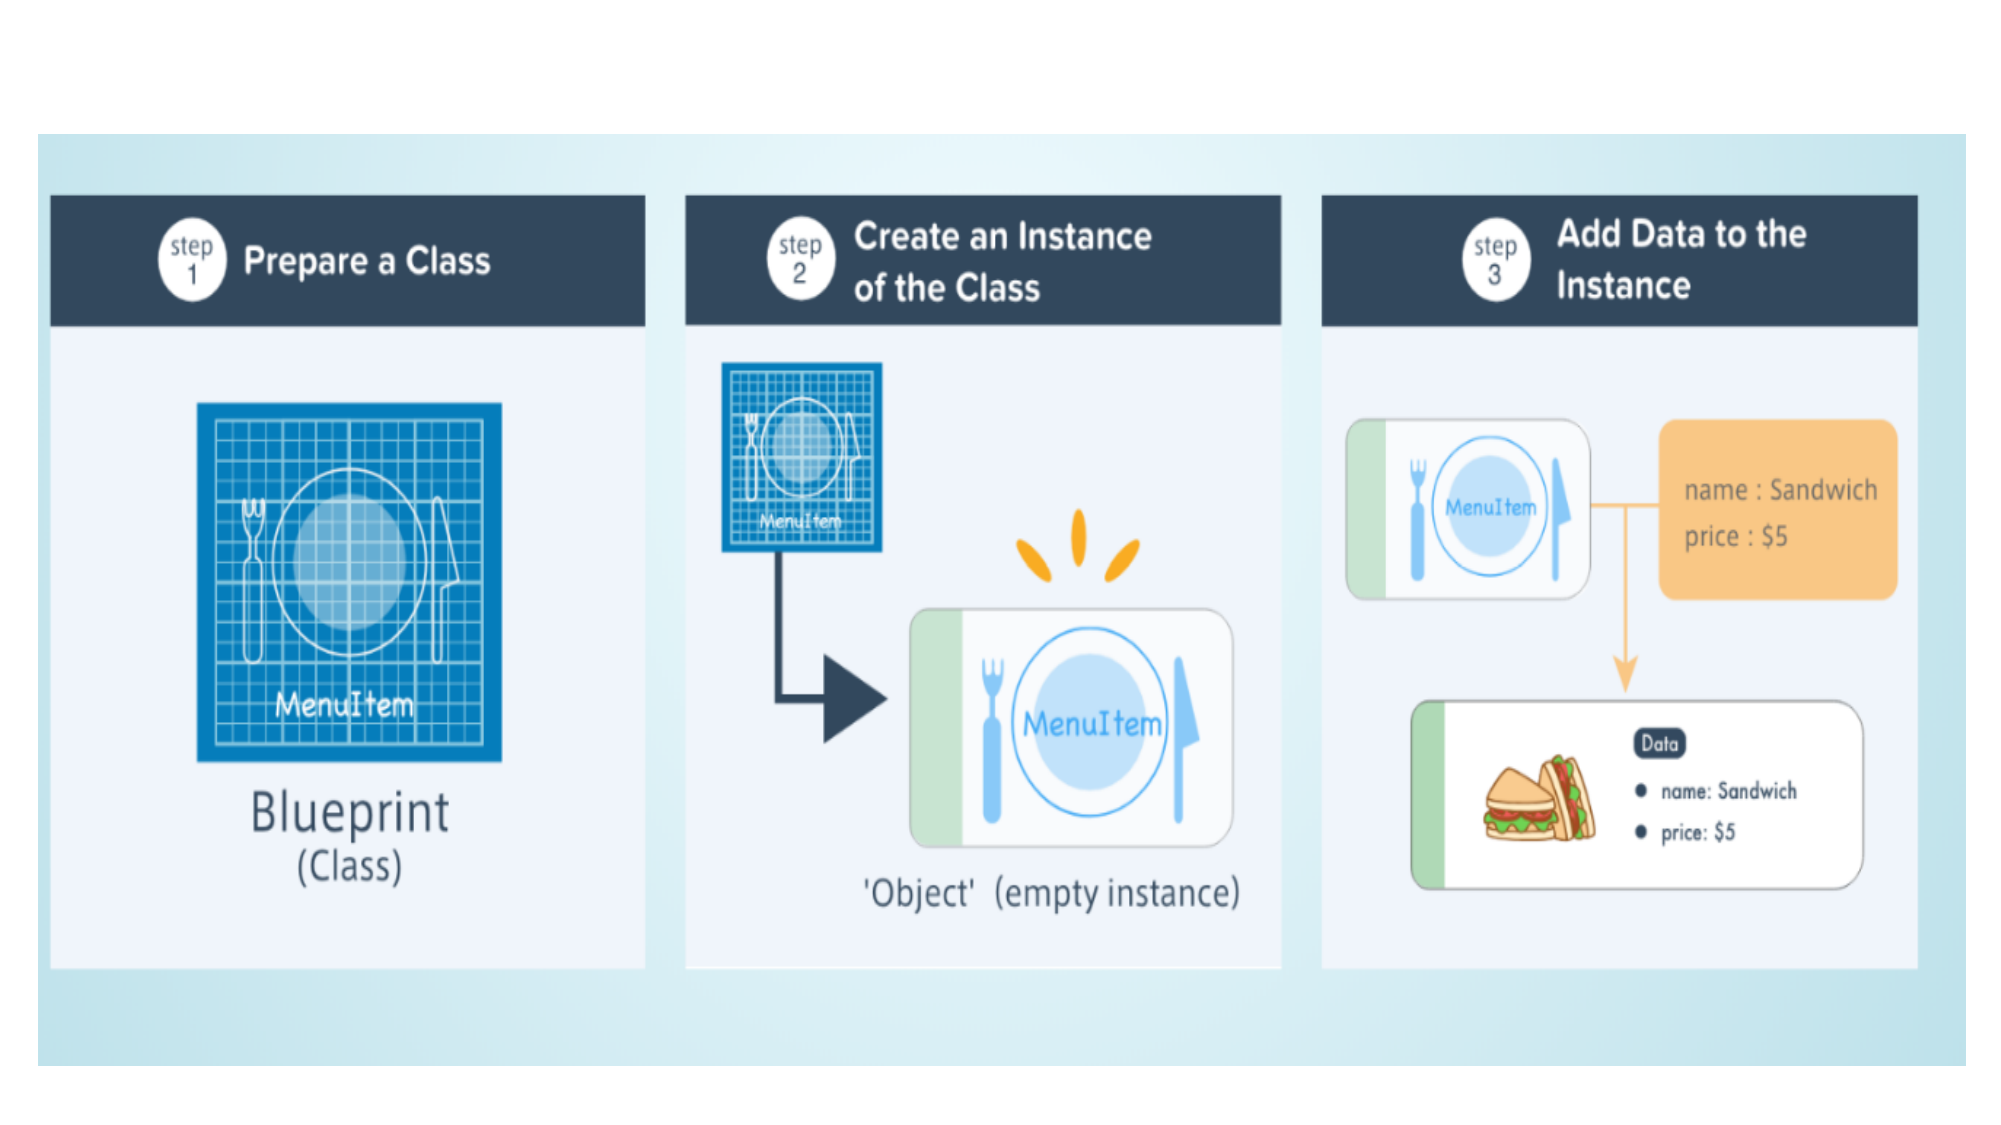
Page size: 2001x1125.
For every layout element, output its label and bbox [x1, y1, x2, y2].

list [38, 134, 1966, 1066]
